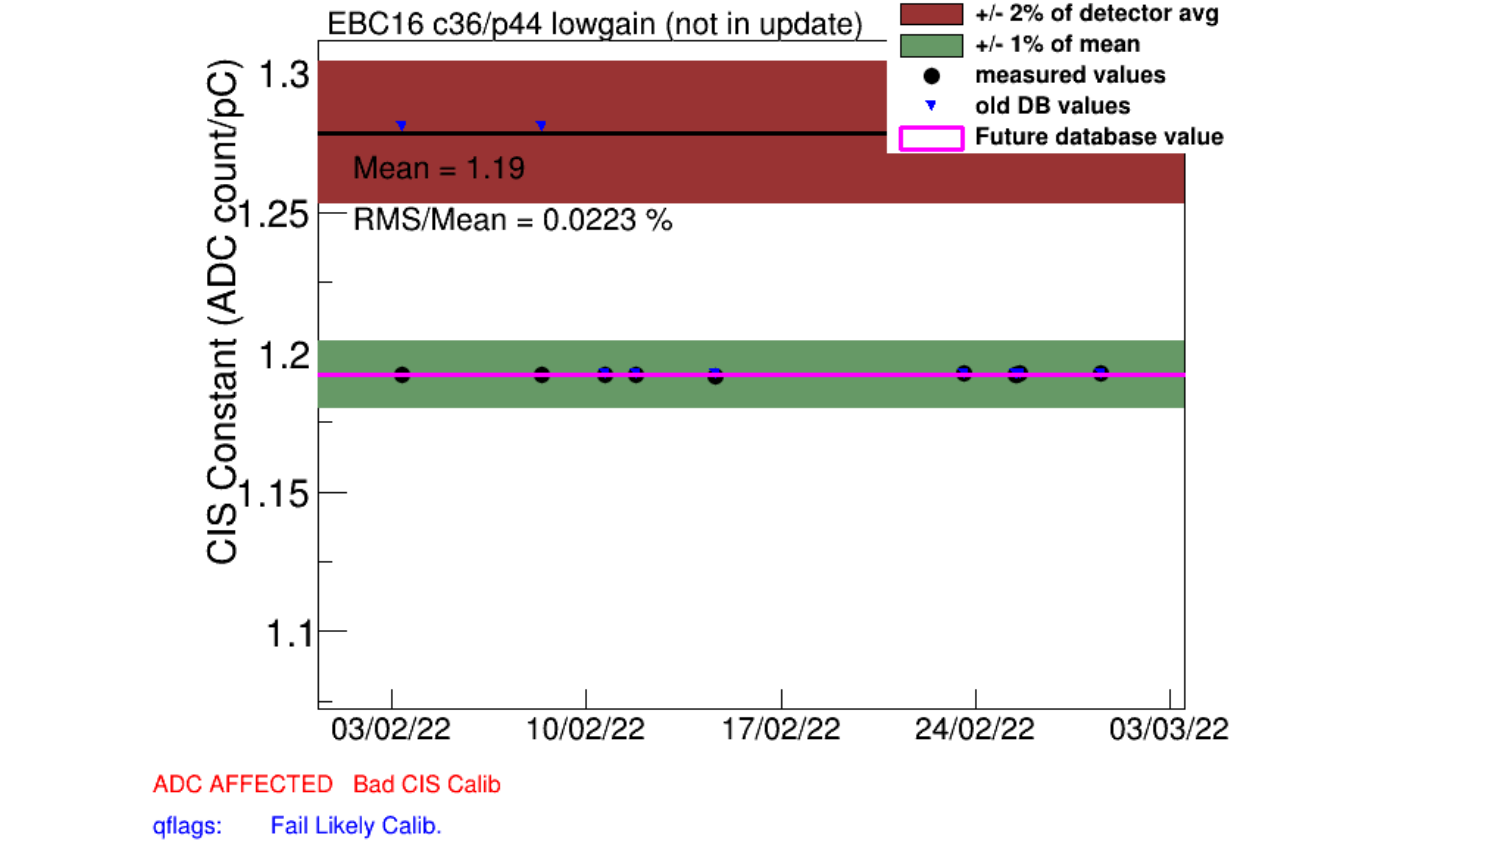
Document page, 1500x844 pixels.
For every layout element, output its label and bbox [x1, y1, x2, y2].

picture [131, 0, 1302, 844]
